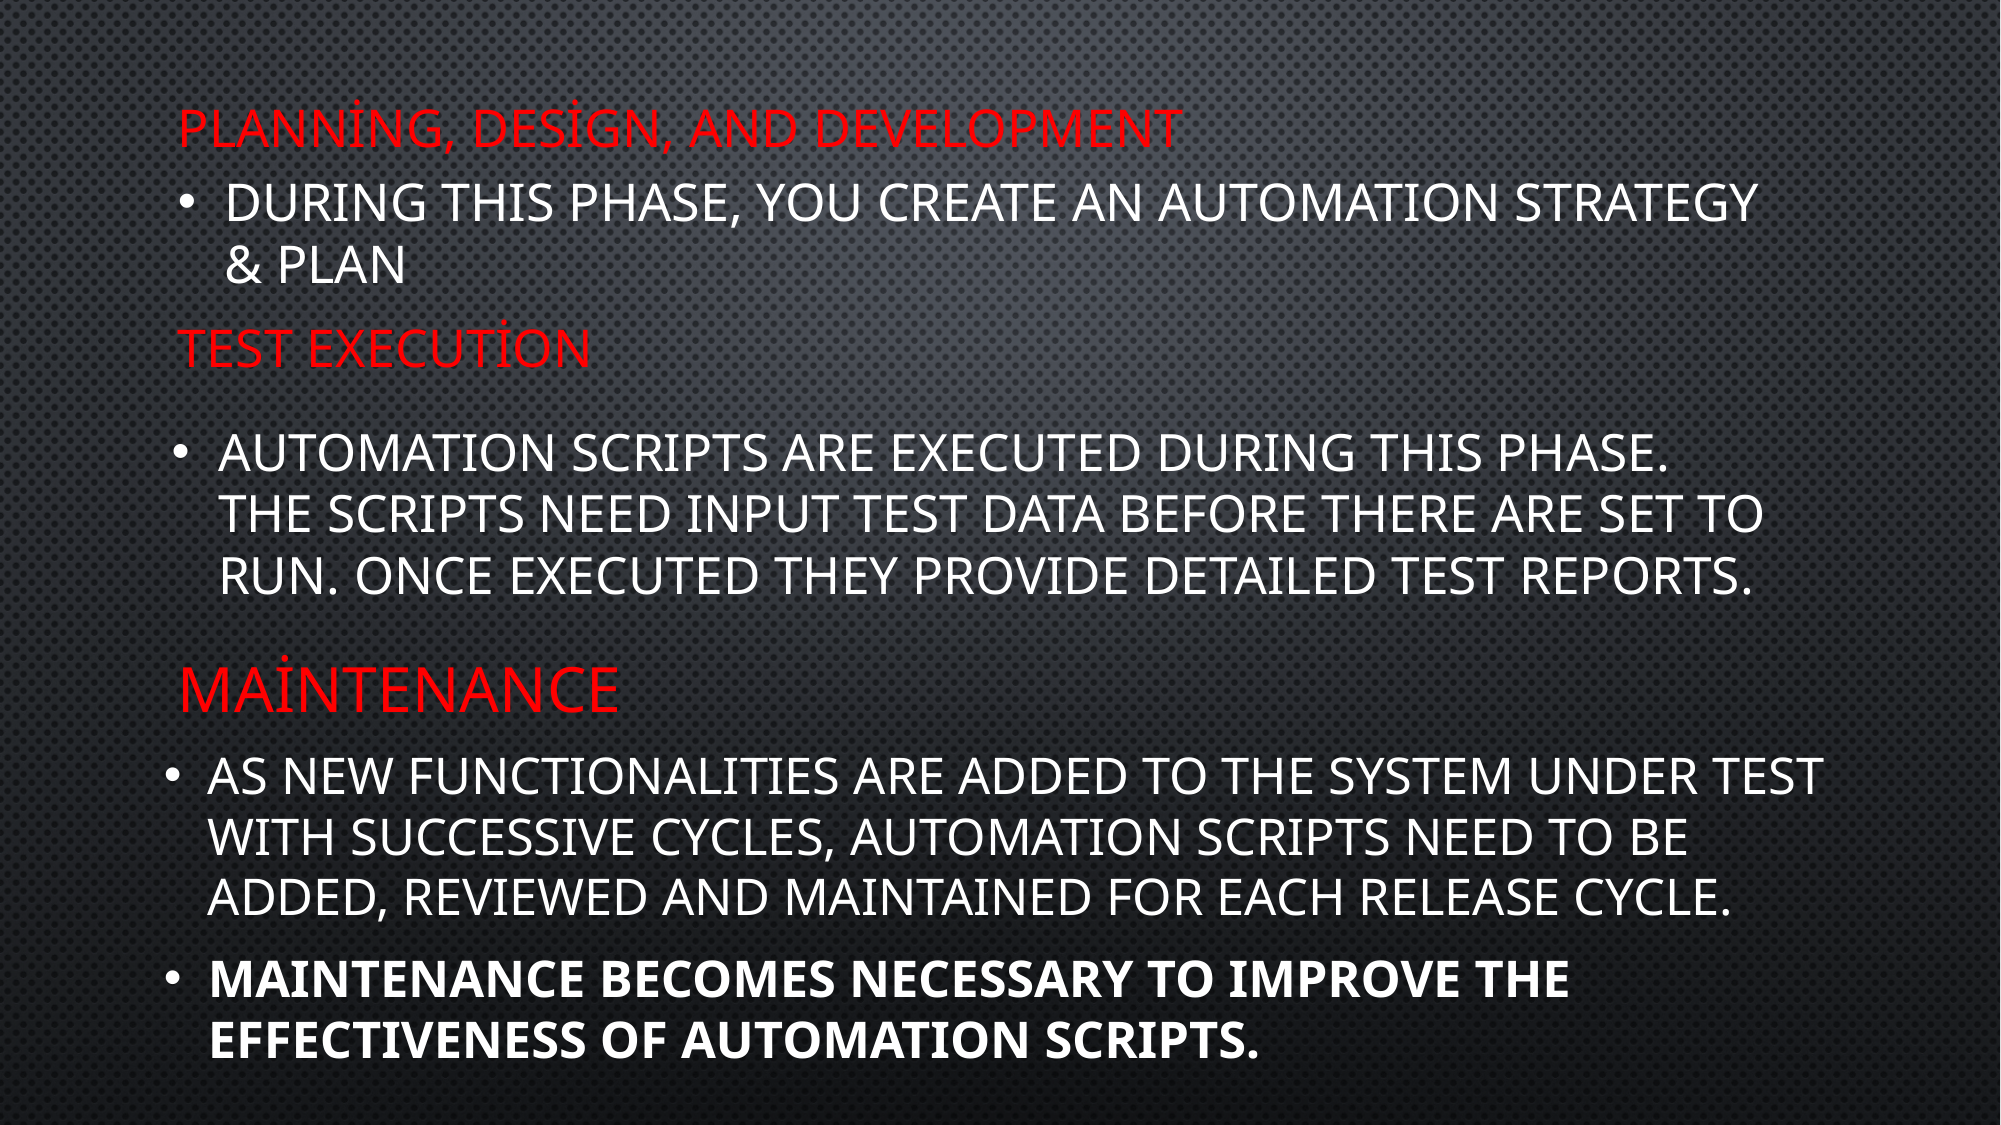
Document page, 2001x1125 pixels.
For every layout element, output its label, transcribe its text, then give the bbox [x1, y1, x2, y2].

list During this phase, you create an Automation strategy & plan [162, 148, 1785, 301]
title Planning, Design, and Development [162, 50, 1837, 204]
text_box Automation Scripts are executed during this phase. The scripts need input test data before there are set to run. Once executed they provide detailed test reports. [156, 407, 1791, 618]
text_box As new functionalities are added to the System Under Test with successive cycles, Automation Scripts need to be added, reviewed and maintained for each release cycle. Maintenance becomes necessary to improve the effectiveness of Automation Scripts. [148, 734, 1851, 1078]
text_box Maintenance [162, 635, 1797, 734]
text_box Test Execution [162, 301, 1837, 455]
